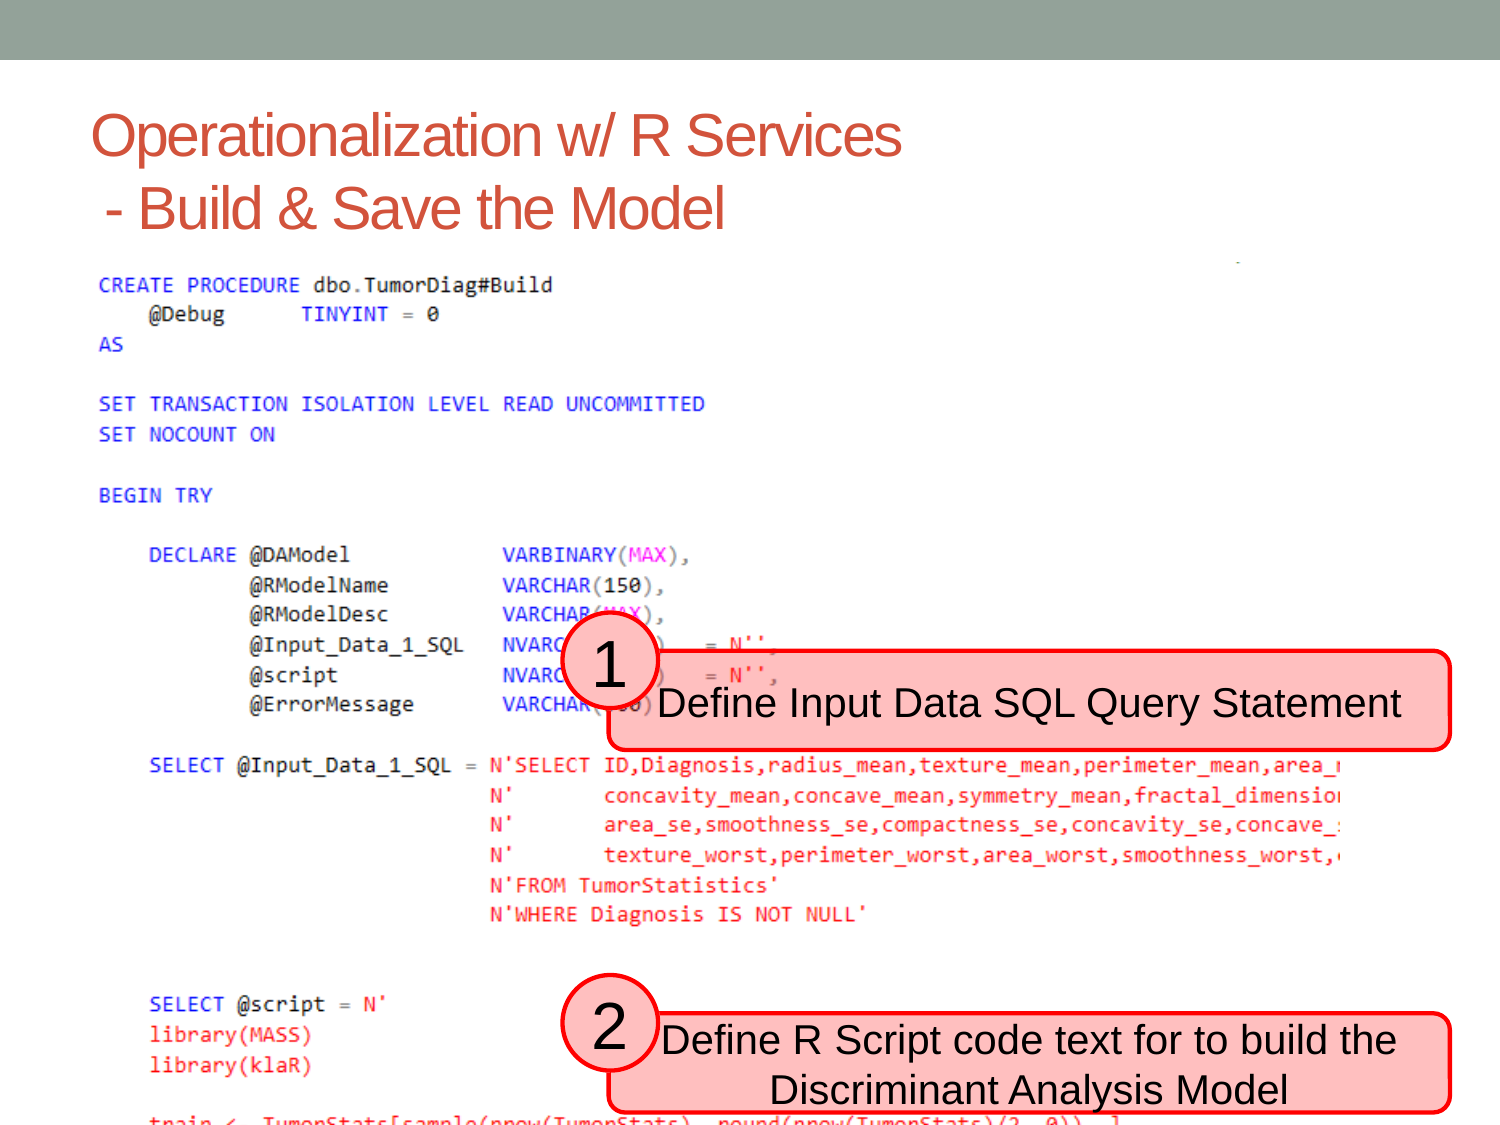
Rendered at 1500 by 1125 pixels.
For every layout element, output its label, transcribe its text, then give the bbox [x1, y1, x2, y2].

title Operationalization w/ R Services - Build & Save the Model [75, 87, 1425, 250]
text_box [97, 262, 1474, 1125]
